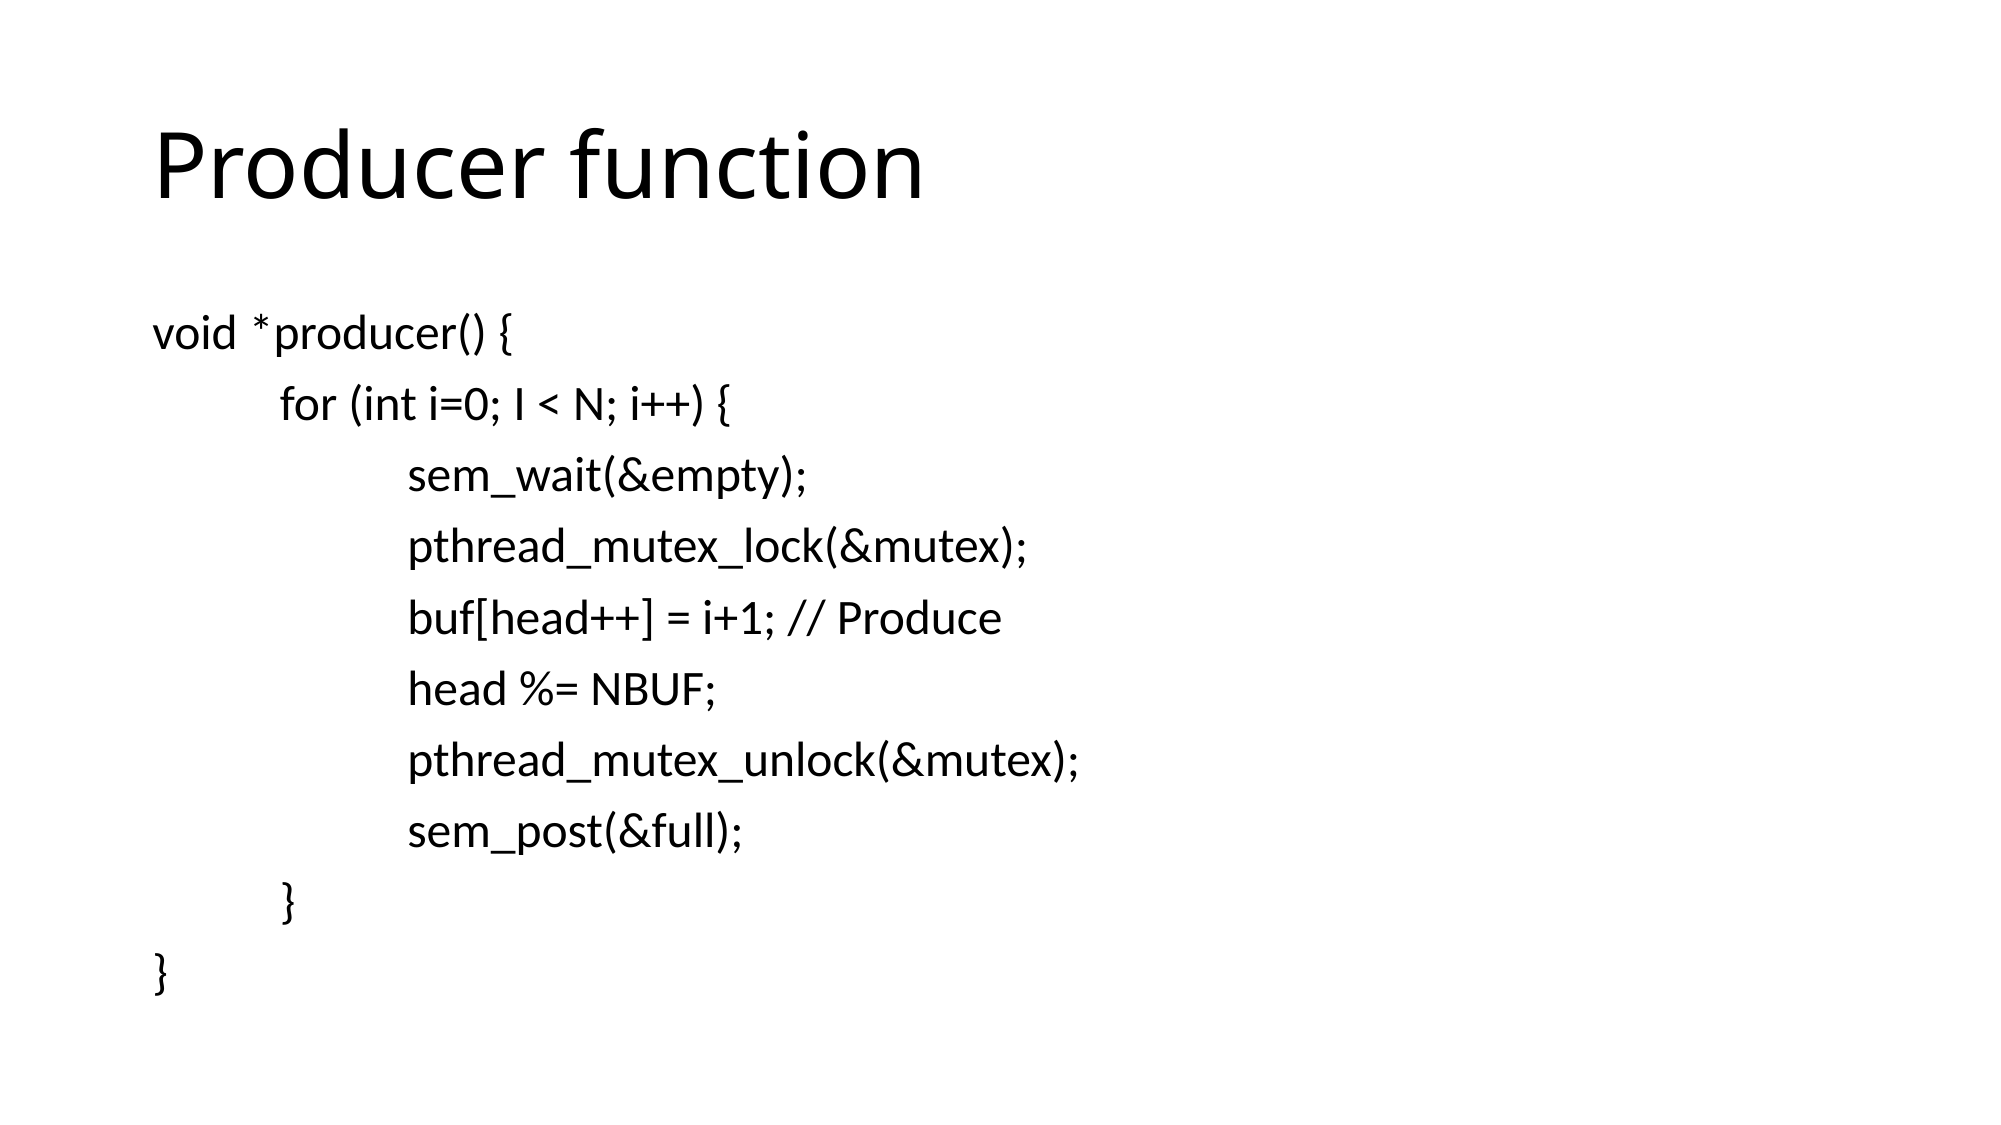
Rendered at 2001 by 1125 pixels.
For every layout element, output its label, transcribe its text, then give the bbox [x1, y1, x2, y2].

list void *producer() { for (int i=0; I < N; i++) { sem_wait(&empty); pthread_mutex_lock(&mutex); buf[head++] = i+1; // Produce head %= NBUF; pthread_mutex_unlock(&mutex); sem_post(&full); } } [137, 299, 1863, 1014]
title Producer function [137, 59, 1863, 278]
